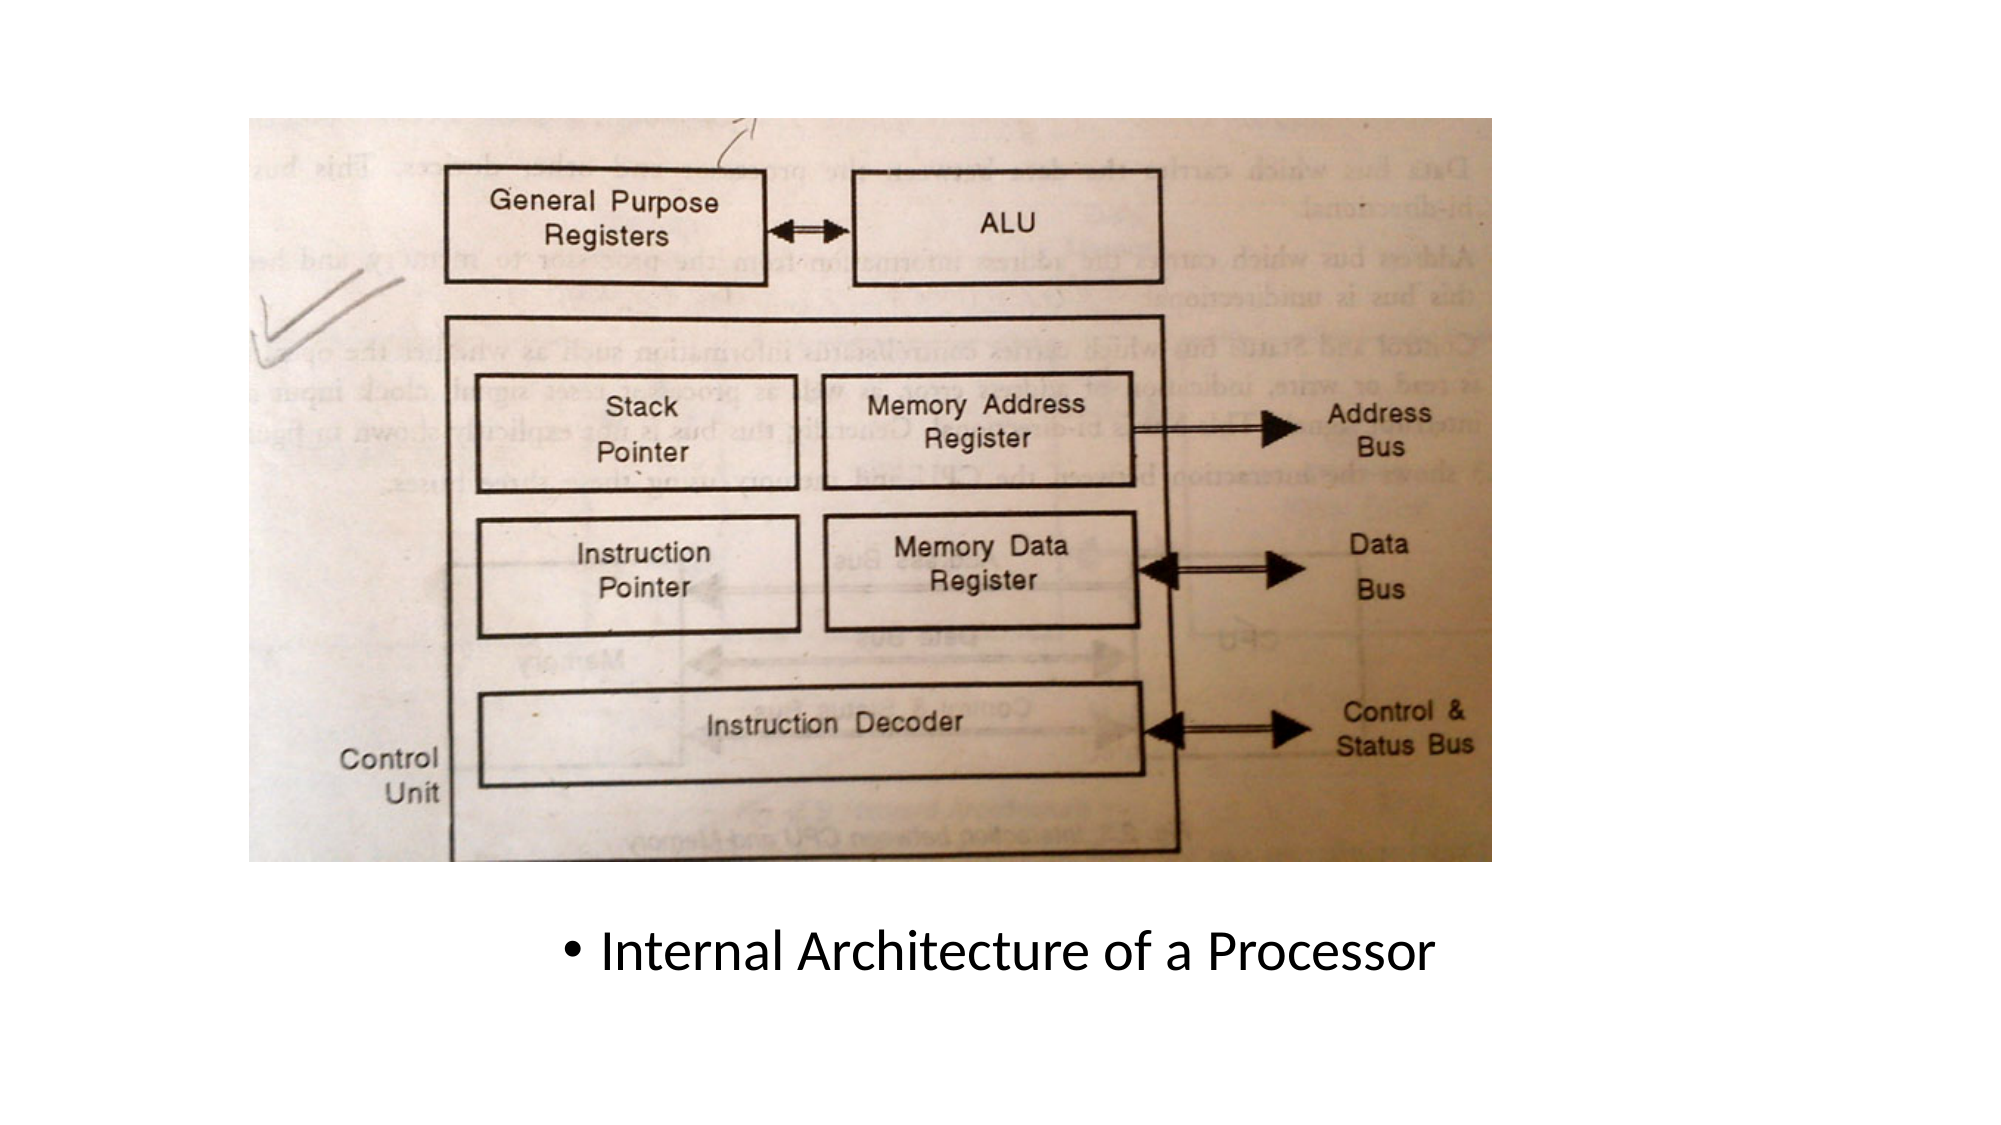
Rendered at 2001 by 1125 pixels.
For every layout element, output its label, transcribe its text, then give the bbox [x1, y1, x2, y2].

list Internal Architecture of a Processor [324, 912, 1675, 1005]
picture [249, 118, 1492, 862]
